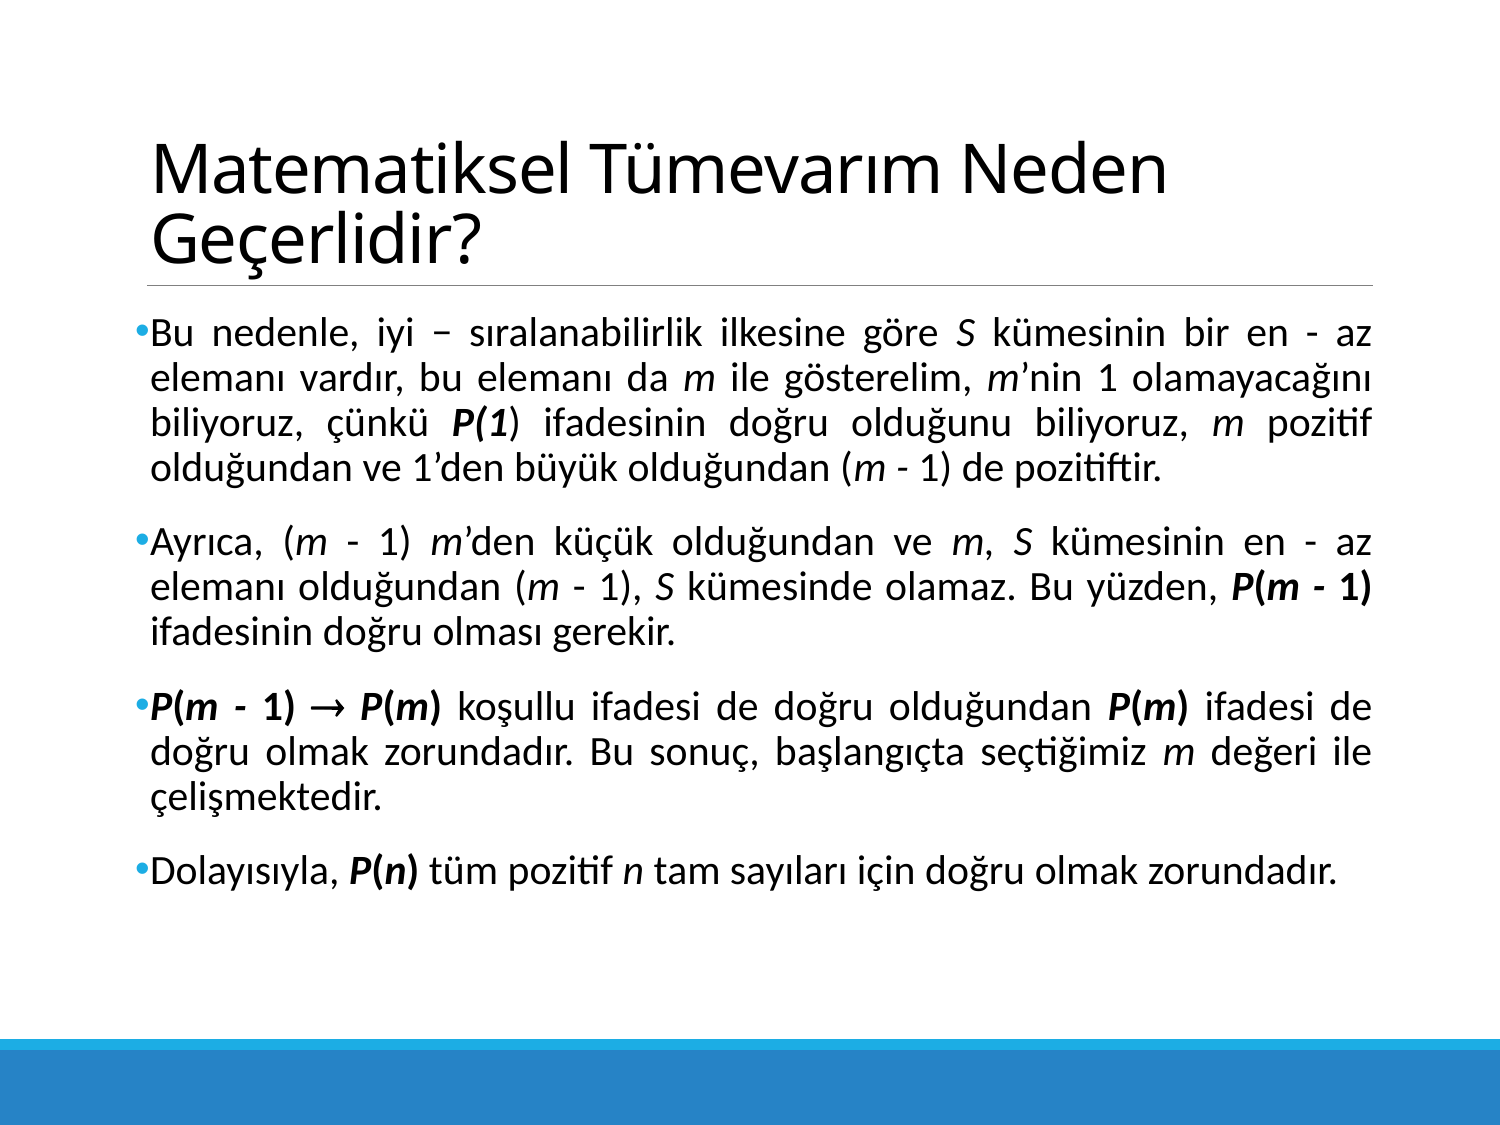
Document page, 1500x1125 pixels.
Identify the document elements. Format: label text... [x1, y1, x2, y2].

title Matematiksel Tümevarım Neden Geçerlidir? [135, 47, 1373, 285]
list Bu nedenle, iyi − sıralanabilirlik ilkesine göre S kümesinin bir en - az elemanı vardır, bu elemanı da m ile gösterelim, m’nin 1 olamayacağını biliyoruz, çünkü P(1) ifadesinin doğru olduğunu biliyoruz, m pozitif olduğundan ve 1’den büyük olduğundan (m - 1) de pozitiftir. Ayrıca, (m - 1) m’den küçük olduğundan ve m, S kümesinin en - az elemanı olduğundan (m - 1), S kümesinde olamaz. Bu yüzden, P(m - 1) ifadesinin doğru olması gerekir. P(m - 1)  P(m) koşullu ifadesi de doğru olduğundan P(m) ifadesi de doğru olmak zorundadır. Bu sonuç, başlangıçta seçtiğimiz m değeri ile çelişmektedir. Dolayısıyla, P(n) tüm pozitif n tam sayıları için doğru olmak zorundadır. [135, 302, 1373, 963]
